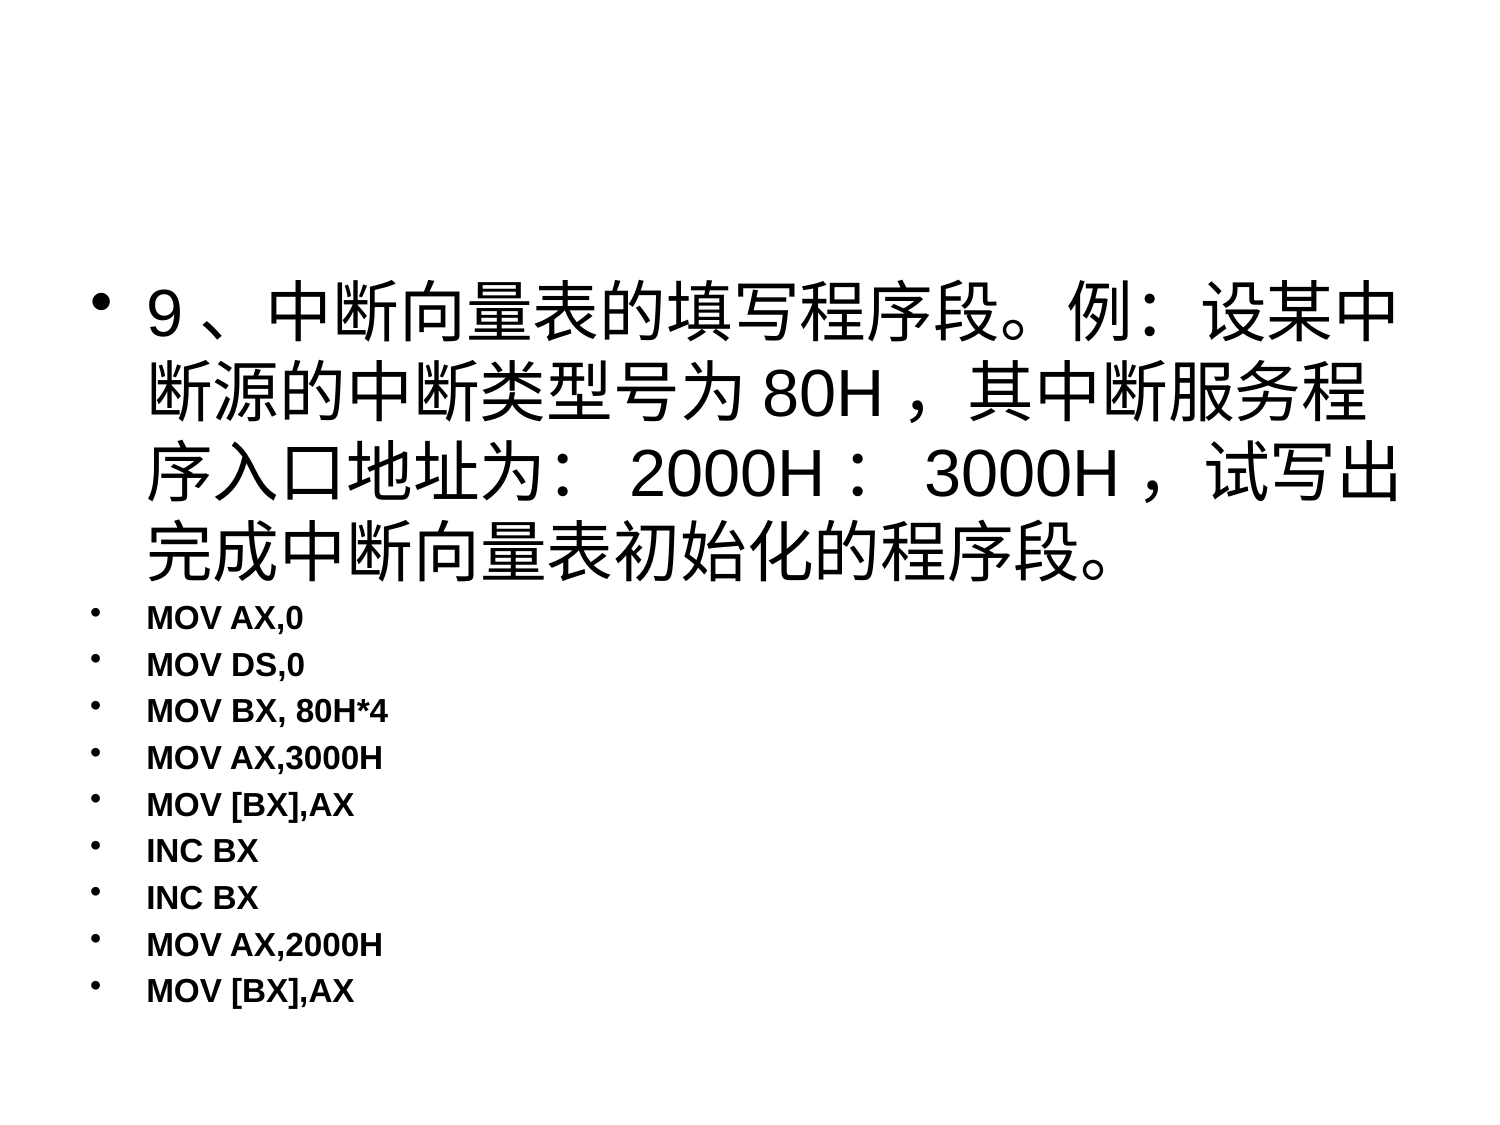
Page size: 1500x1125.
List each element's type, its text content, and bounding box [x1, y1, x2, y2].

list 9、中断向量表的填写程序段。例：设某中断源的中断类型号为80H，其中断服务程序入口地址为：2000H：3000H，试写出完成中断向量表初始化的程序段。 MOV AX,0 MOV DS,0 MOV BX, 80H*4 MOV AX,3000H MOV [BX],AX INC BX INC BX MOV AX,2000H MOV [BX],AX [74, 262, 1426, 1006]
